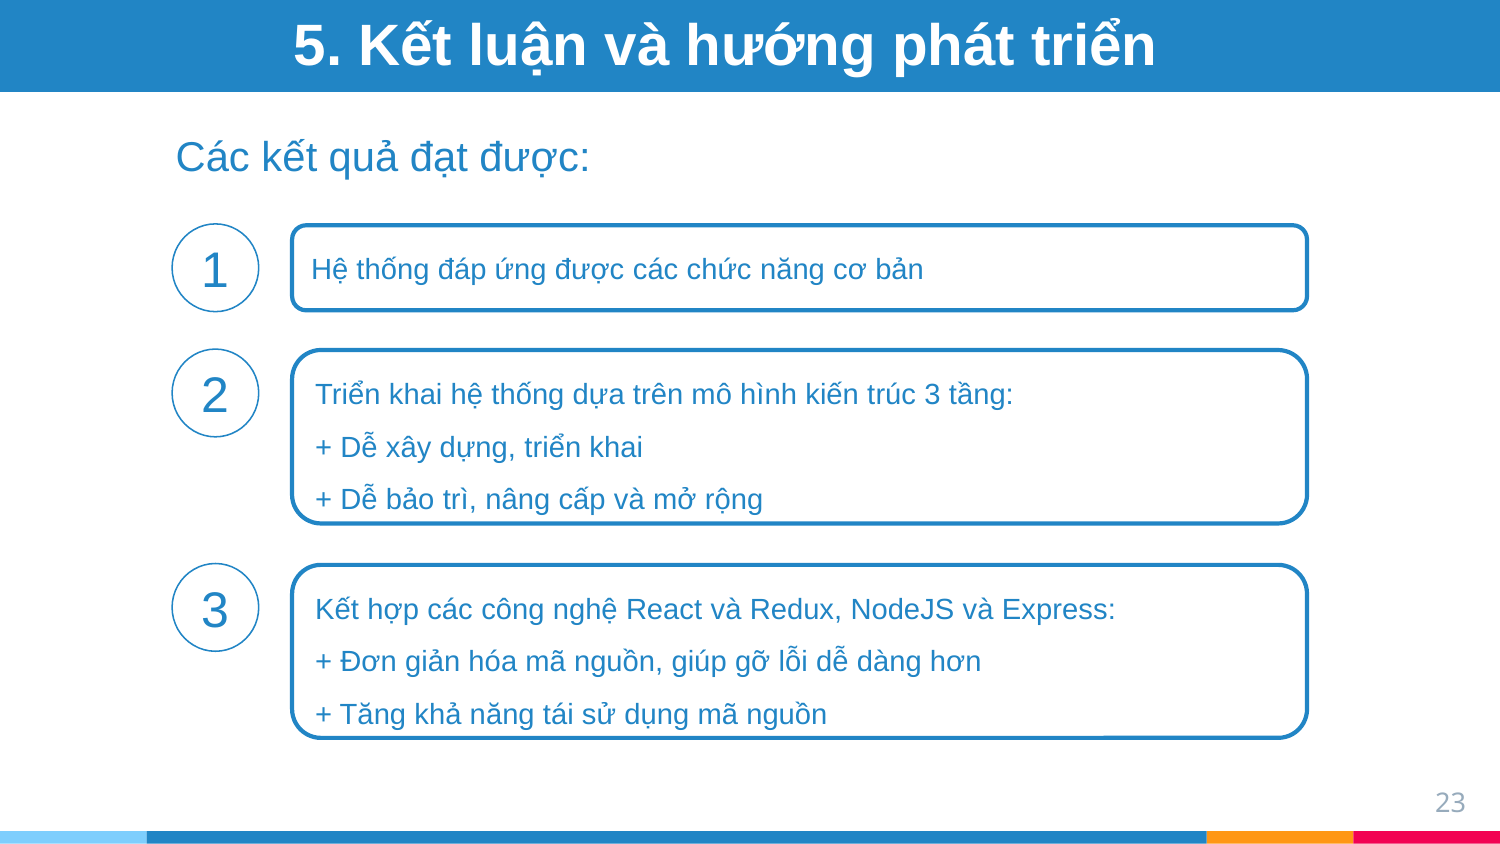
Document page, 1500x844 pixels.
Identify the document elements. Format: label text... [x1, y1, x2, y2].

slide_number 23 [1391, 770, 1482, 822]
text_box Các kết quả đạt được: [160, 122, 606, 187]
text_box 2 [172, 349, 259, 437]
title 5. Kết luận và hướng phát triển [278, 1, 1222, 93]
text_box 1 [172, 223, 259, 312]
text_box Triển khai hệ thống dựa trên mô hình kiến trúc 3 tầng: + Dễ xây dựng, triển khai + Dễ bảo trì, nâng cấp và mở rộng [289, 347, 1310, 526]
text_box Hệ thống đáp ứng được các chức năng cơ bản [289, 223, 1310, 313]
text_box Kết hợp các công nghệ React và Redux, NodeJS và Express: + Đơn giản hóa mã nguồn, giúp gỡ lỗi dễ dàng hơn + Tăng khả năng tái sử dụng mã nguồn [289, 562, 1310, 740]
text_box [0, 0, 1500, 92]
text_box 3 [172, 563, 259, 652]
